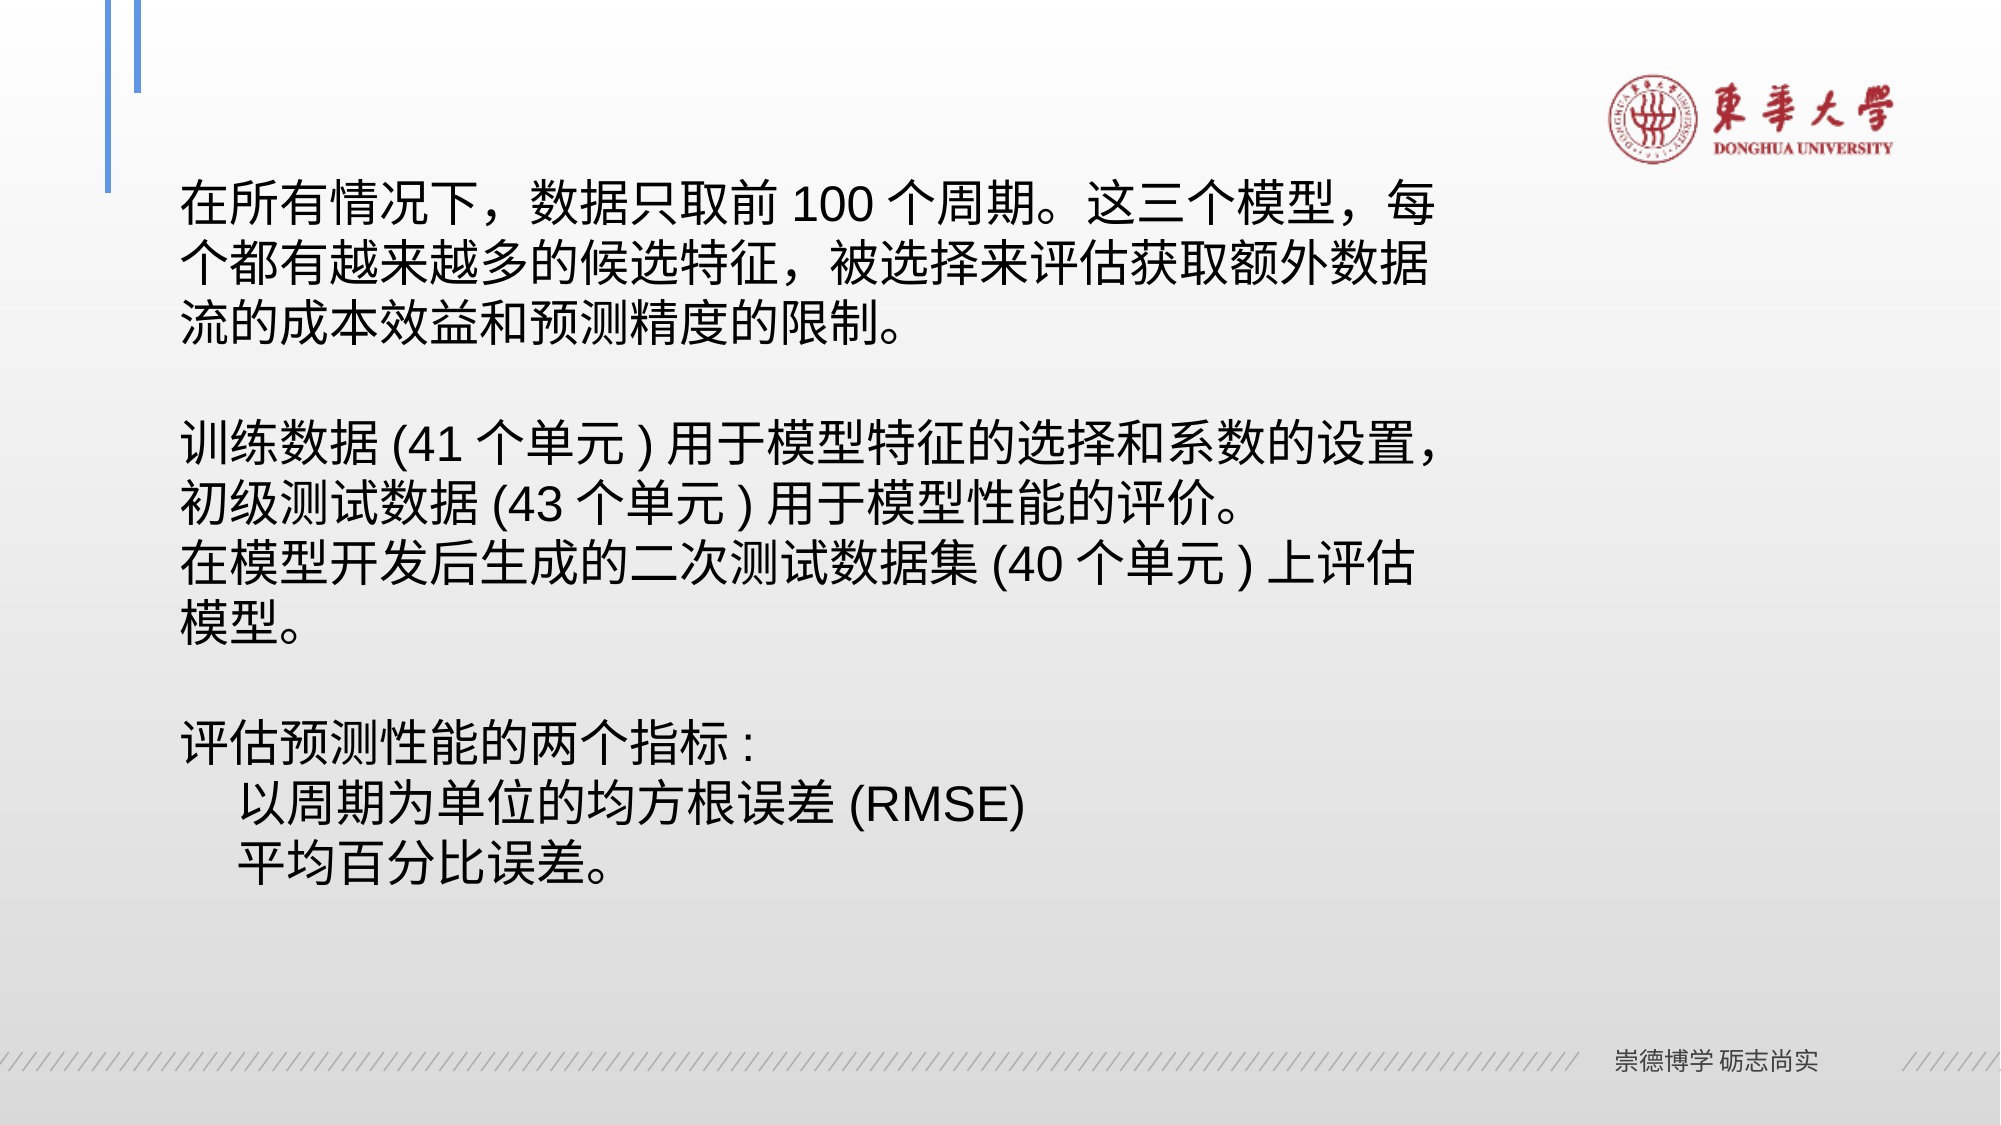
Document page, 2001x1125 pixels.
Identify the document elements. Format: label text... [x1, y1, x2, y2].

text_box 在所有情况下，数据只取前100个周期。这三个模型，每个都有越来越多的候选特征，被选择来评估获取额外数据流的成本效益和预测精度的限制。 训练数据(41个单元)用于模型特征的选择和系数的设置，初级测试数据(43个单元)用于模型性能的评价。 在模型开发后生成的二次测试数据集(40个单元)上评估模型。 评估预测性能的两个指标: 以周期为单位的均方根误差(RMSE) 平均百分比误差。 [164, 164, 1472, 960]
picture [1588, 71, 1923, 166]
